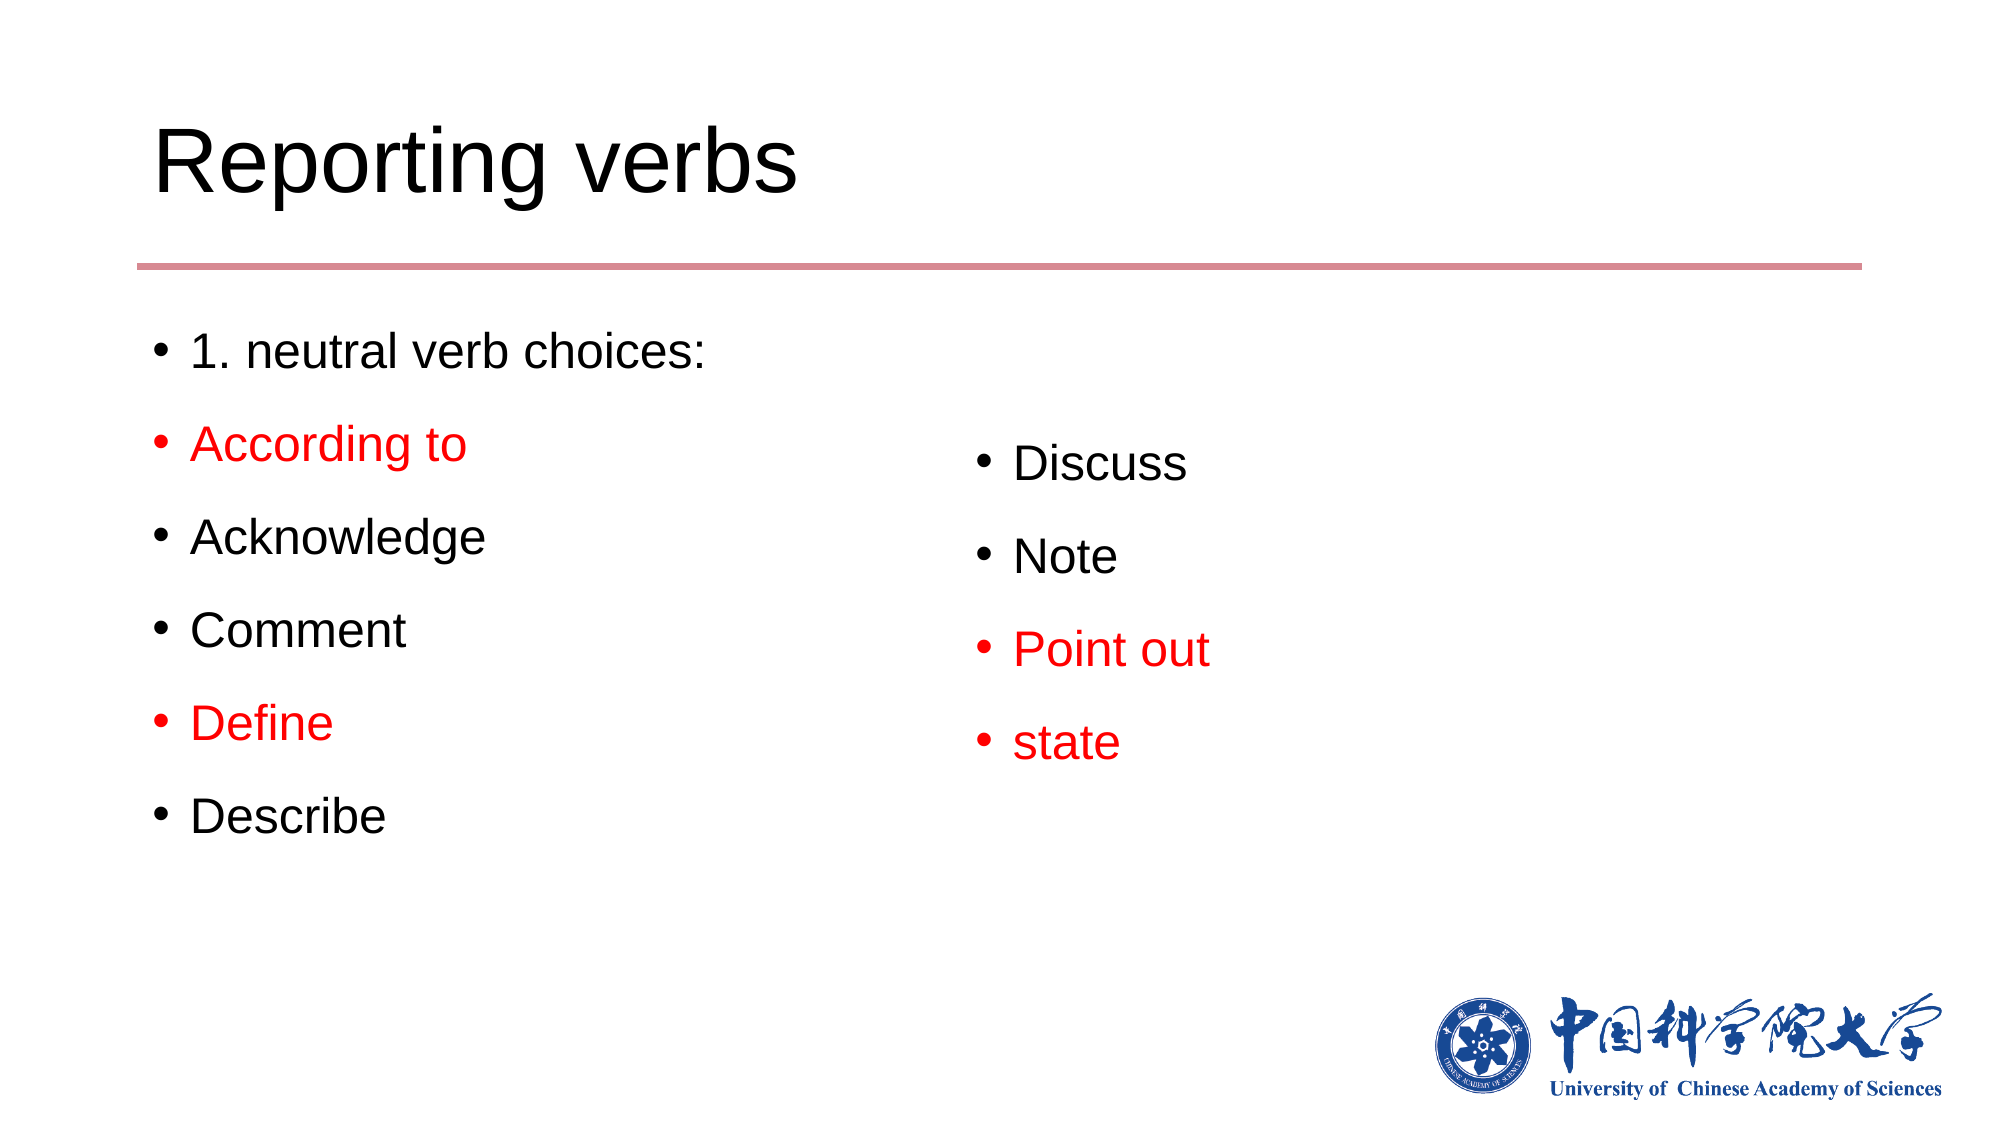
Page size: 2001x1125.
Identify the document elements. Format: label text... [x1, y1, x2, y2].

text_box Discuss Note Point out state [960, 411, 1665, 1125]
title Reporting verbs [137, 59, 1863, 267]
list 1. neutral verb choices: According to Acknowledge Comment Define Describe [137, 299, 842, 1014]
picture [1665, 993, 1942, 1100]
